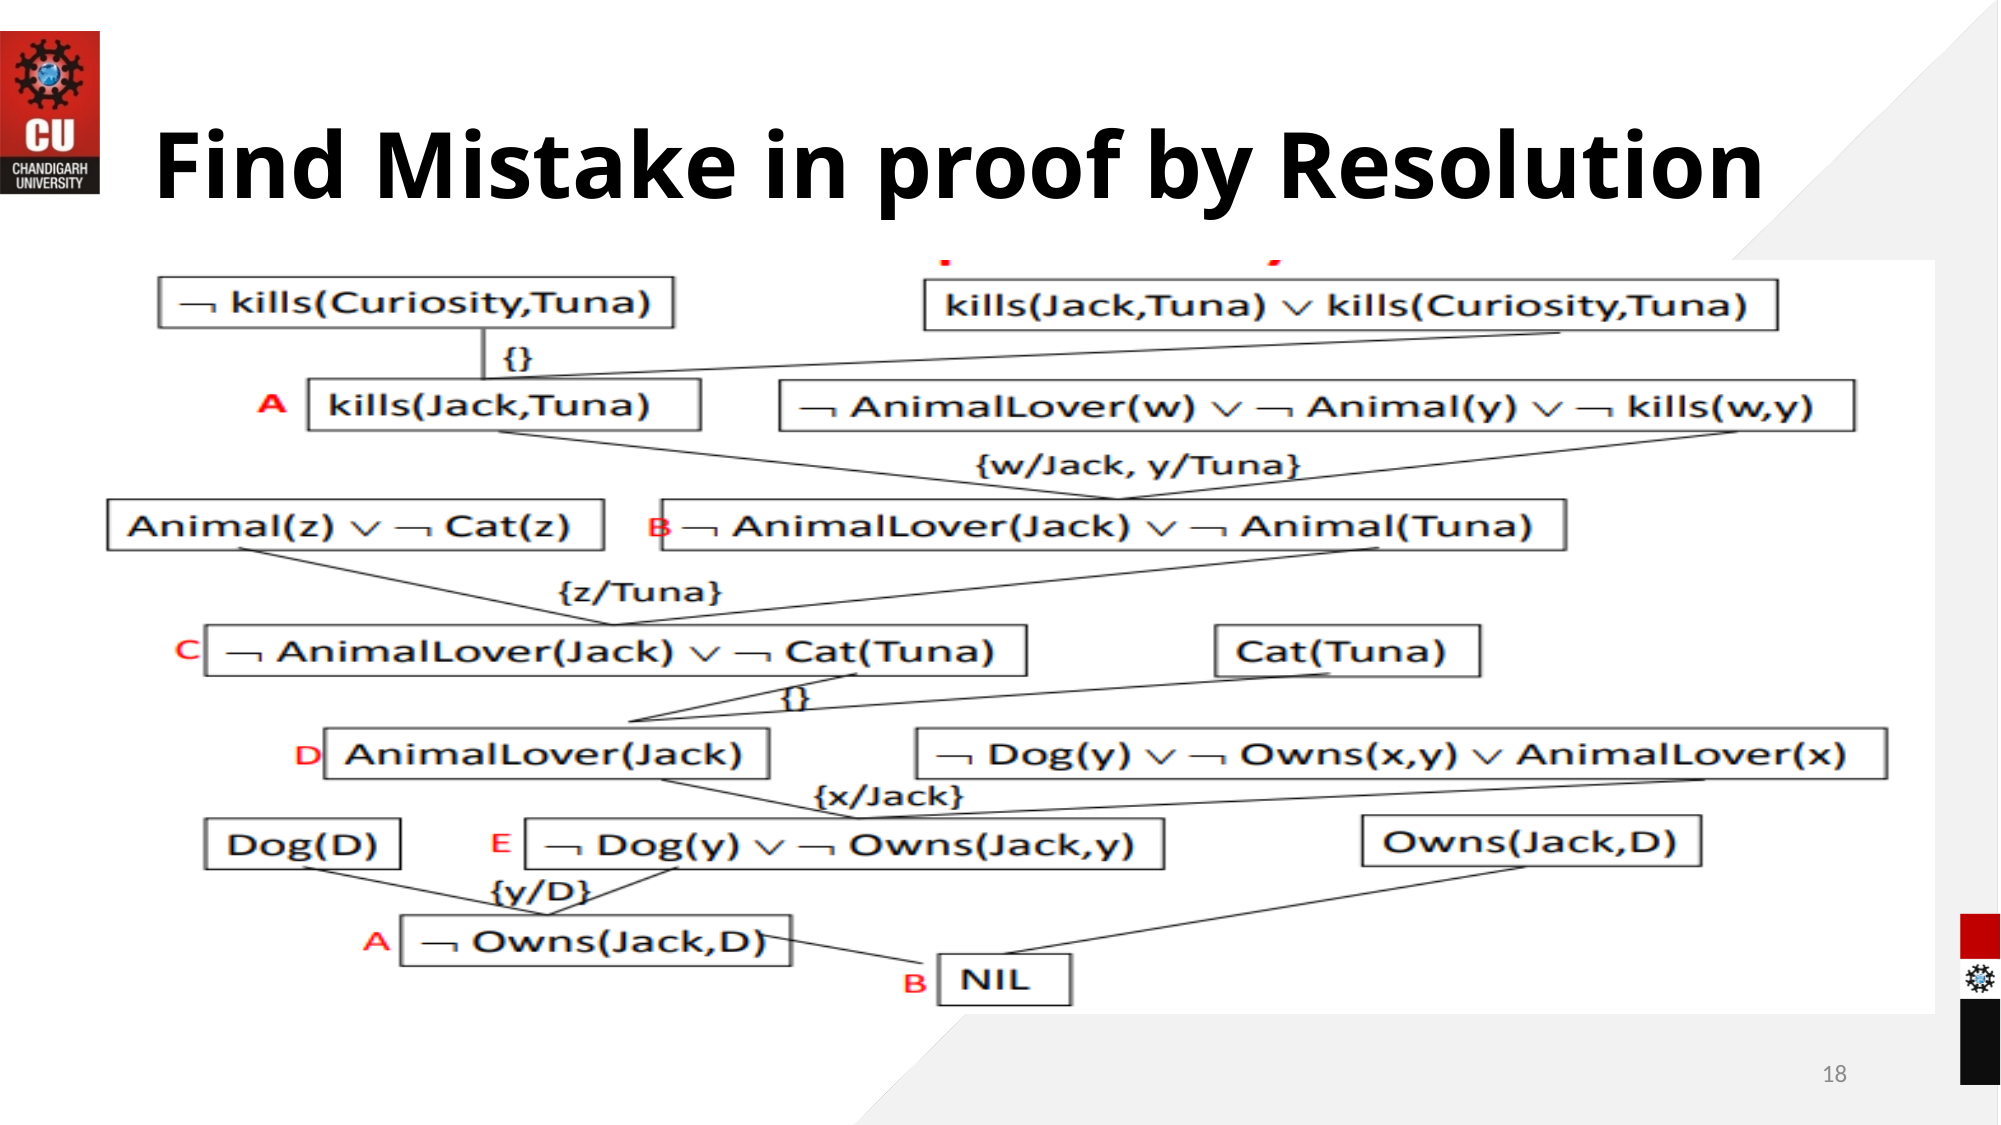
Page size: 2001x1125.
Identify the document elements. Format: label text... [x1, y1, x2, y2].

title Find Mistake in proof by Resolution [137, 59, 1863, 260]
slide_number 18 [1412, 1042, 1863, 1103]
picture [0, 0, 2001, 1125]
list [97, 260, 1935, 1014]
